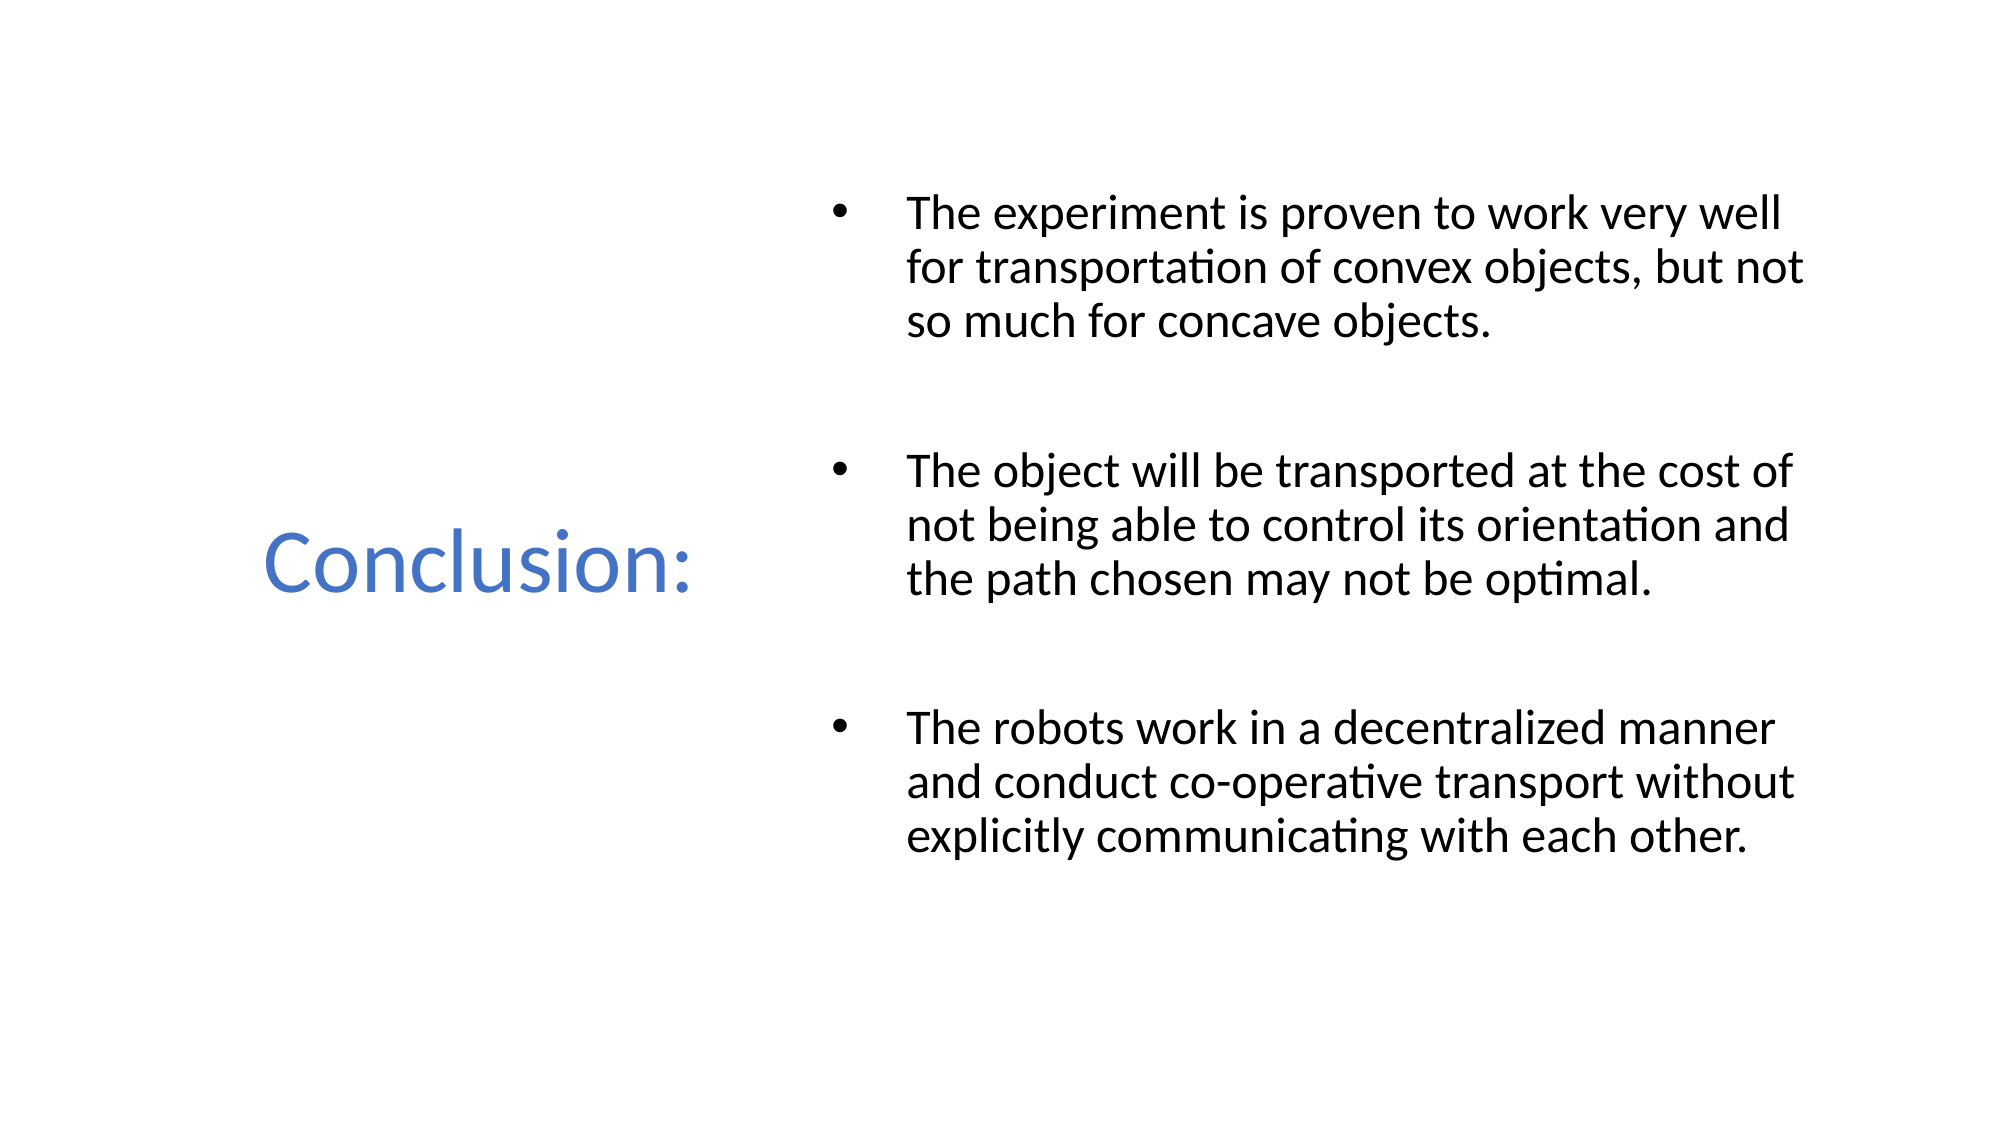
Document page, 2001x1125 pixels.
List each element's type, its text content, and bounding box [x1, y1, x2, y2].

list The experiment is proven to work very well for transportation of convex objects, but not so much for concave objects. The object will be transported at the cost of not being able to control its orientation and the path chosen may not be optimal. The robots work in a decentralized manner and conduct co-operative transport without explicitly communicating with each other. [816, 158, 1863, 967]
title Conclusion: [137, 158, 711, 967]
